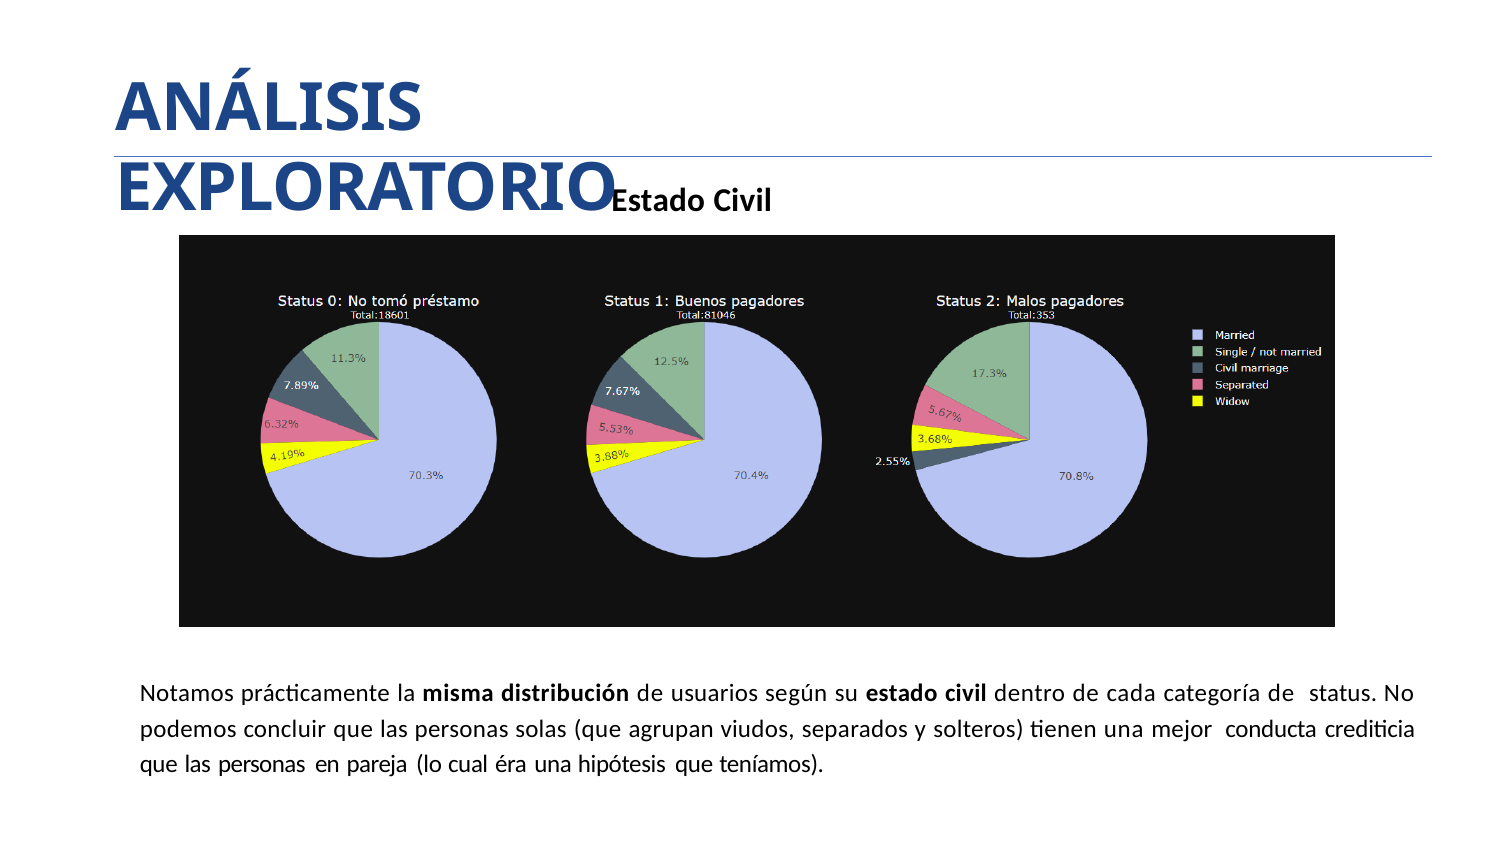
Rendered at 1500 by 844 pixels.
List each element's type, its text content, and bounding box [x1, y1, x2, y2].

text_box Notamos prácticamente la misma distribución de usuarios según su estado civil dentro de cada categoría de status. No podemos concluir que las personas solas (que agrupan viudos, separados y solteros) tienen una mejor conducta crediticia que las personas en pareja (lo cual éra una hipótesis que teníamos). [137, 669, 1416, 778]
title ANÁLISIS EXPLORATORIO [113, 61, 877, 156]
title ANÁLISIS EXPLORATORIO [113, 157, 877, 224]
picture [178, 234, 1335, 628]
